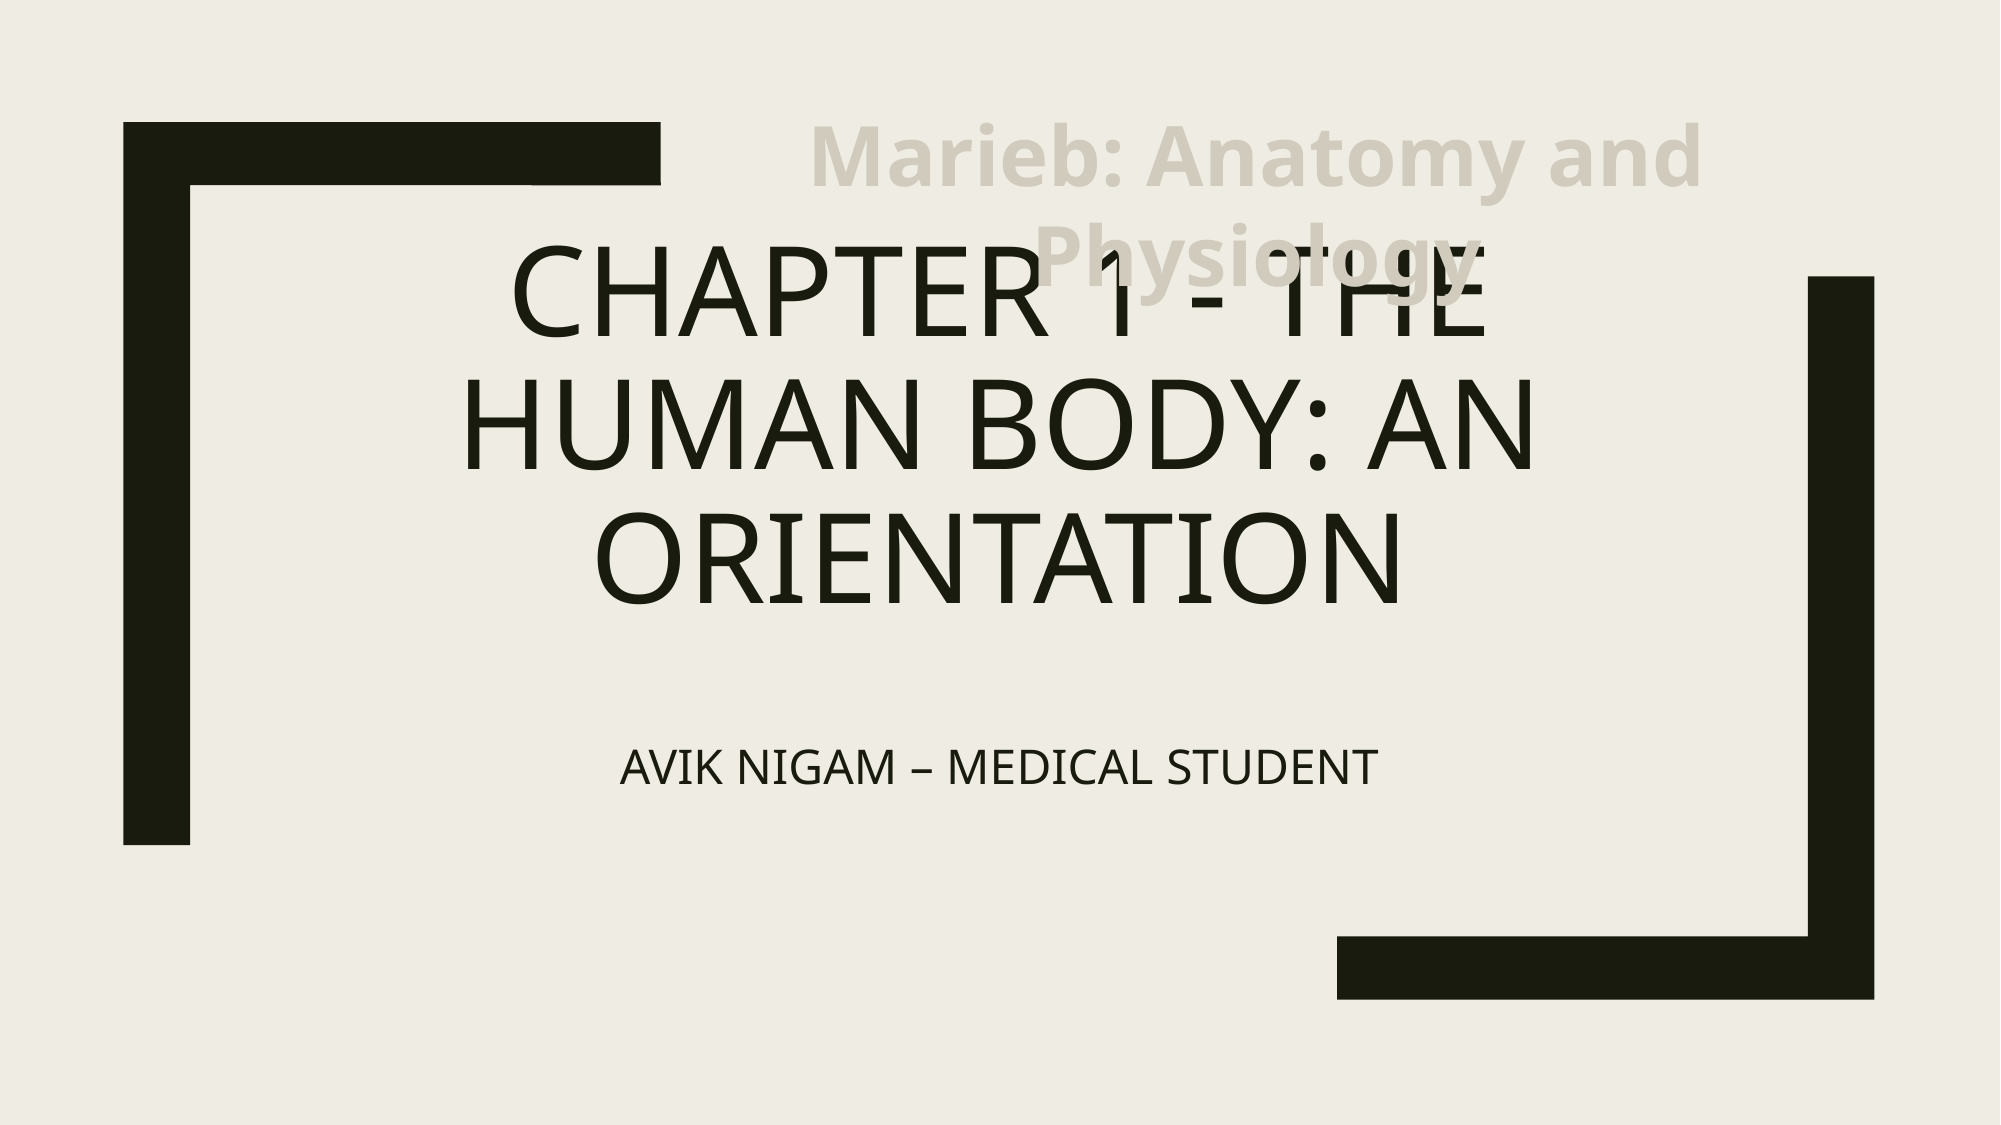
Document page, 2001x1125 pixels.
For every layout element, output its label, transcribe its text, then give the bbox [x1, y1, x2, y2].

text_box Marieb: Anatomy and Physiology [669, 95, 1844, 311]
title CHAPTER 1 - The Human Body: An Orientation [314, 293, 1686, 638]
subtitle AVIK NIGAM – MEDICAL STUDENT [439, 721, 1561, 811]
